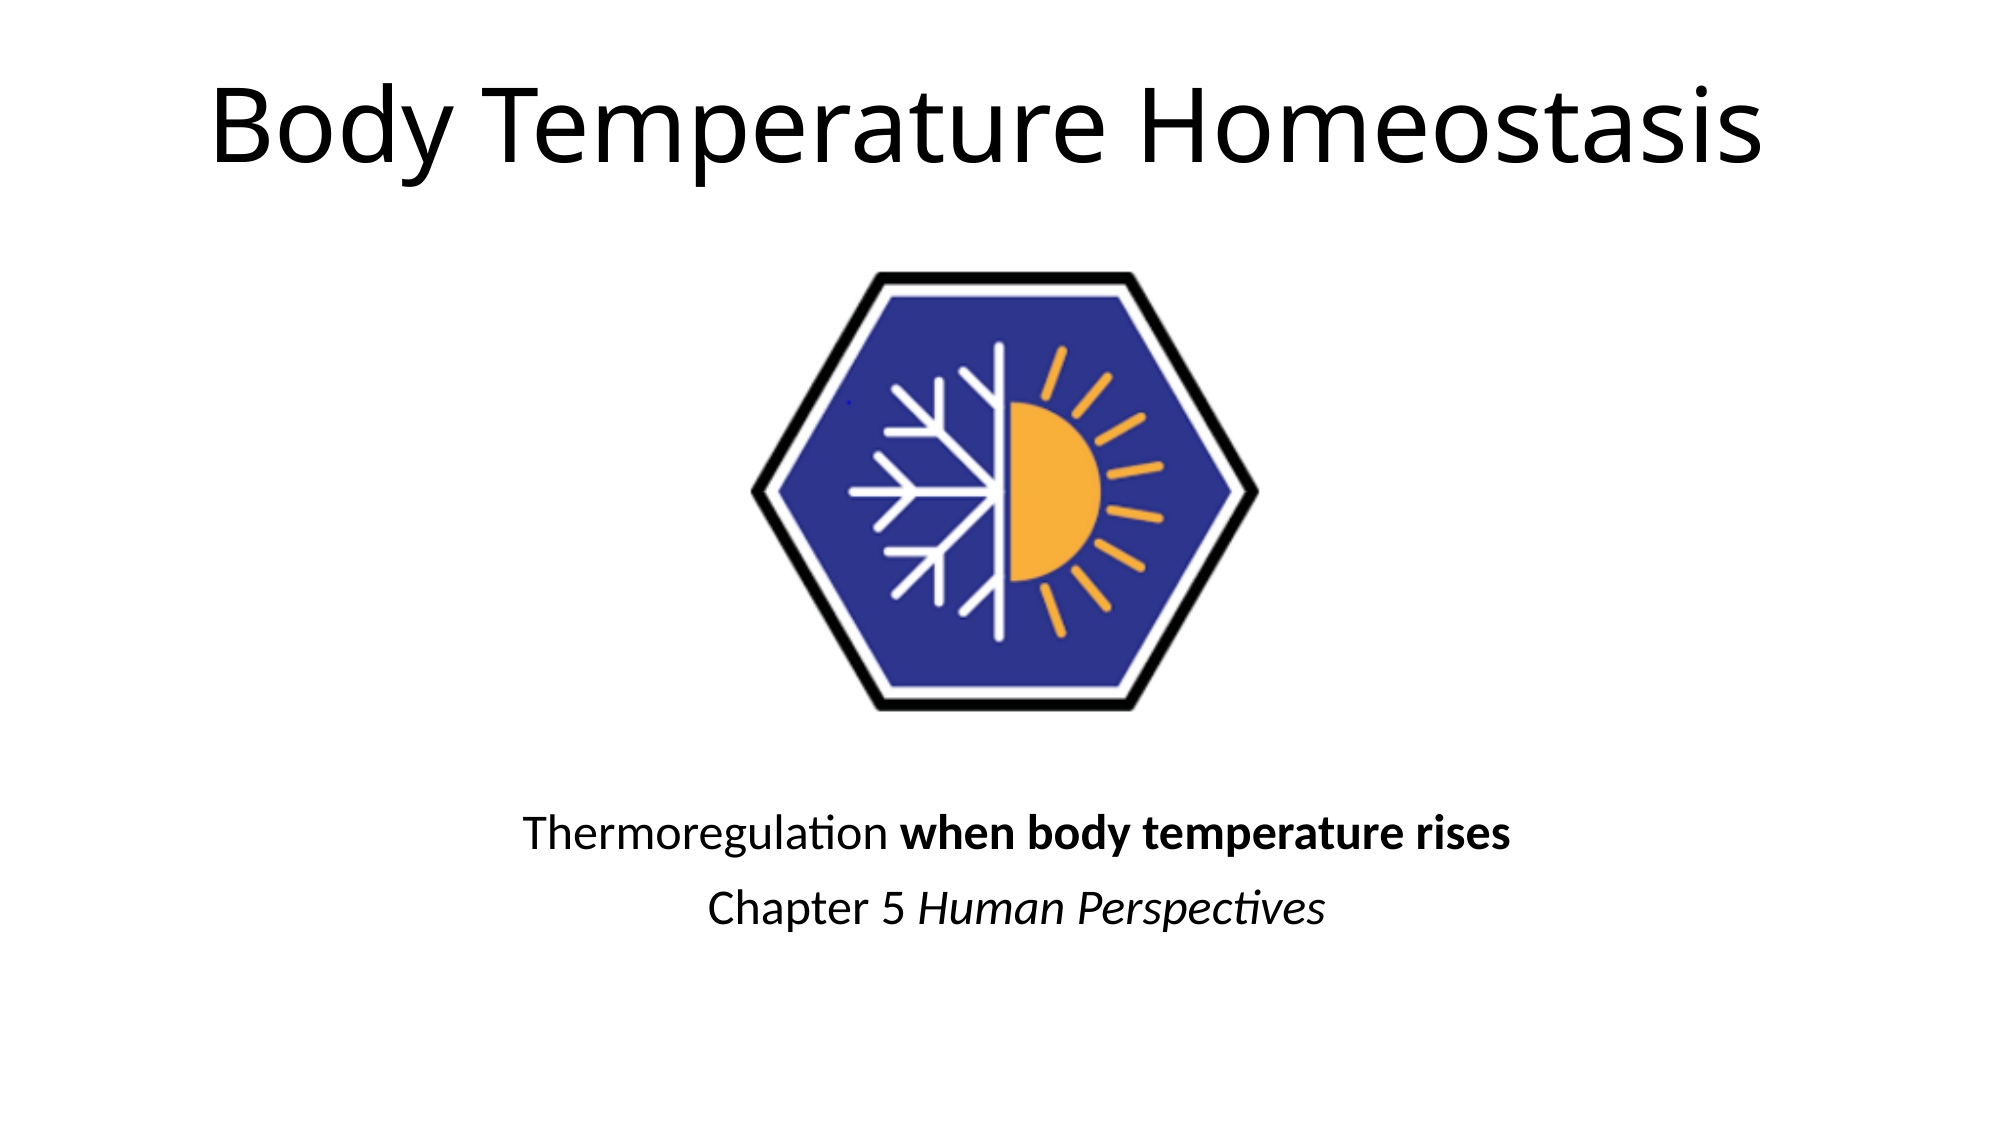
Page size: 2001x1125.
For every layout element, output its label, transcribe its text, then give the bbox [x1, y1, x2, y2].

picture [728, 249, 1275, 743]
subtitle Thermoregulation when body temperature rises Chapter 5 Human Perspectives [492, 798, 1542, 949]
title Body Temperature Homeostasis [182, 59, 1792, 193]
